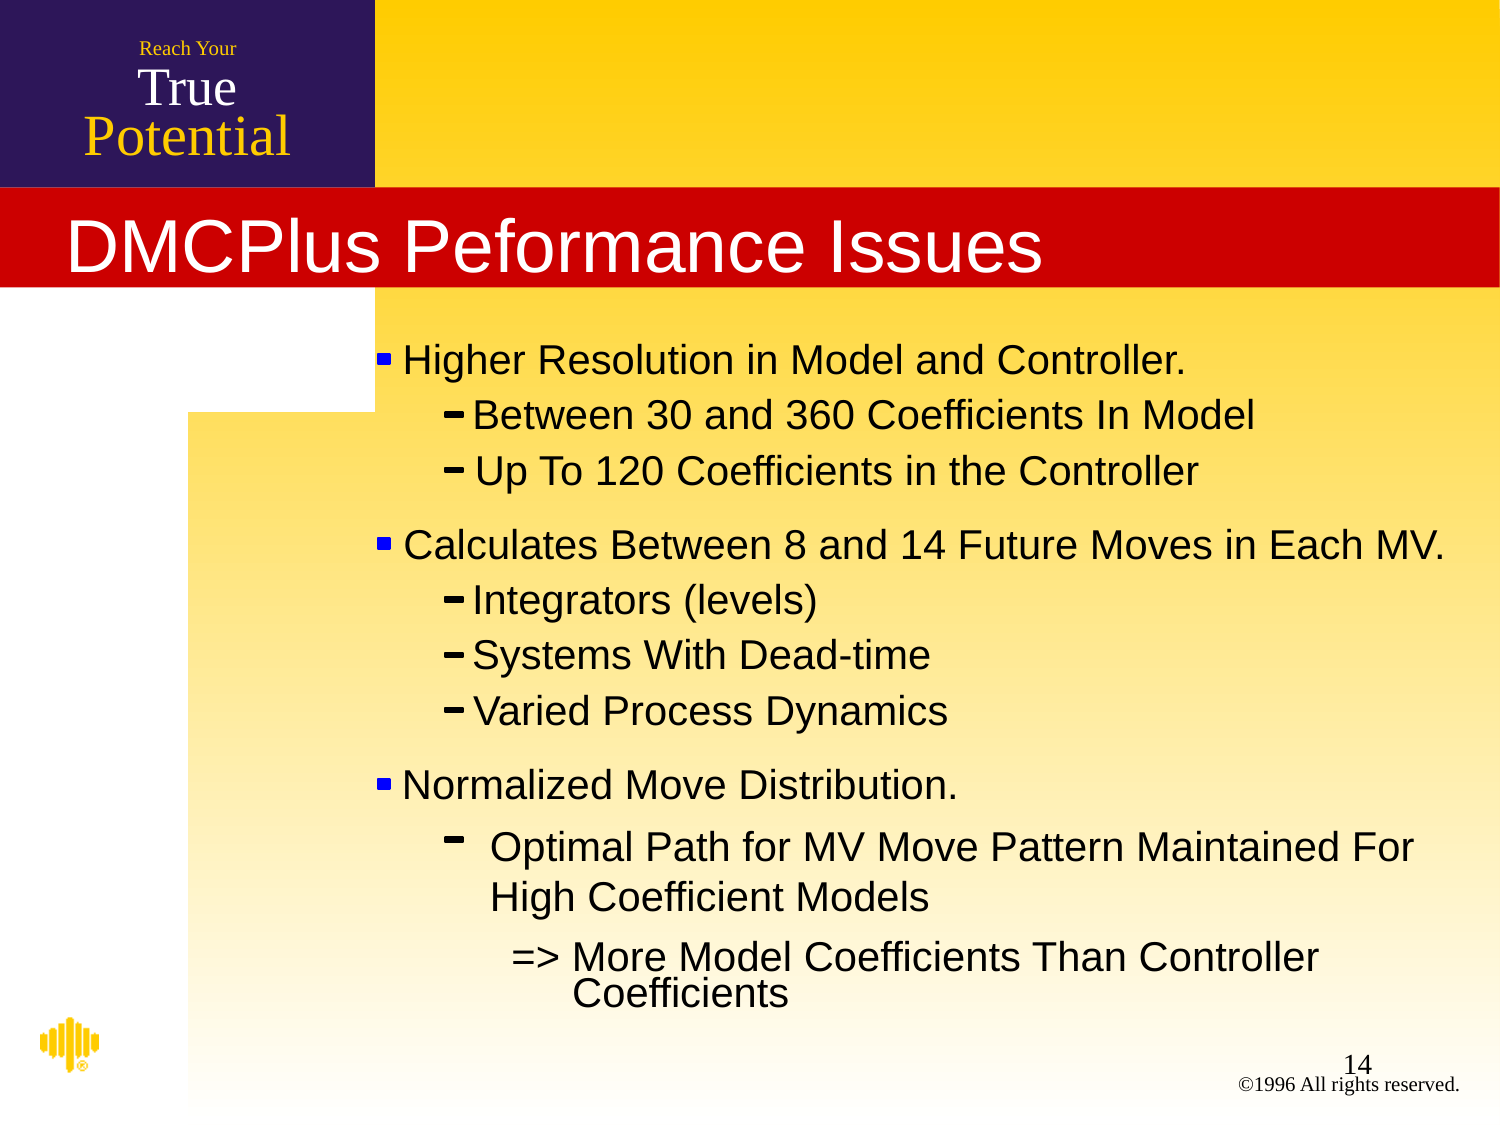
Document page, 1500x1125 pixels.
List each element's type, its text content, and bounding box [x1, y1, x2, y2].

text_box Between 30 and 360 Coefficients In Model [457, 380, 1271, 446]
text_box [445, 468, 459, 473]
title DMCPlus Peformance Issues [49, 208, 1500, 276]
text_box [445, 597, 456, 602]
text_box [378, 778, 386, 789]
text_box Higher Resolution in Model and Controller. [387, 324, 1203, 391]
text_box [445, 652, 456, 657]
text_box Systems With Dead-time [456, 620, 947, 686]
text_box [378, 353, 387, 364]
text_box [445, 837, 463, 842]
text_box Coefficients [464, 958, 805, 1024]
text_box [445, 708, 458, 713]
text_box [445, 412, 457, 417]
slide_number 14 [1074, 1024, 1388, 1101]
text_box Calculates Between 8 and 14 Future Moves in Each MV. [388, 509, 1462, 575]
text_box => More Model Coefficients Than Controller [496, 928, 1359, 987]
text_box Integrators (levels) [456, 565, 834, 620]
text_box Normalized Move Distribution. [386, 750, 975, 816]
text_box Varied Process Dynamics [458, 676, 976, 742]
text_box [378, 538, 388, 549]
text_box Optimal Path for MV Move Pattern Maintained For High Coefficient Models [474, 812, 1450, 928]
text_box Up To 120 Coefficients in the Controller [459, 435, 1216, 502]
